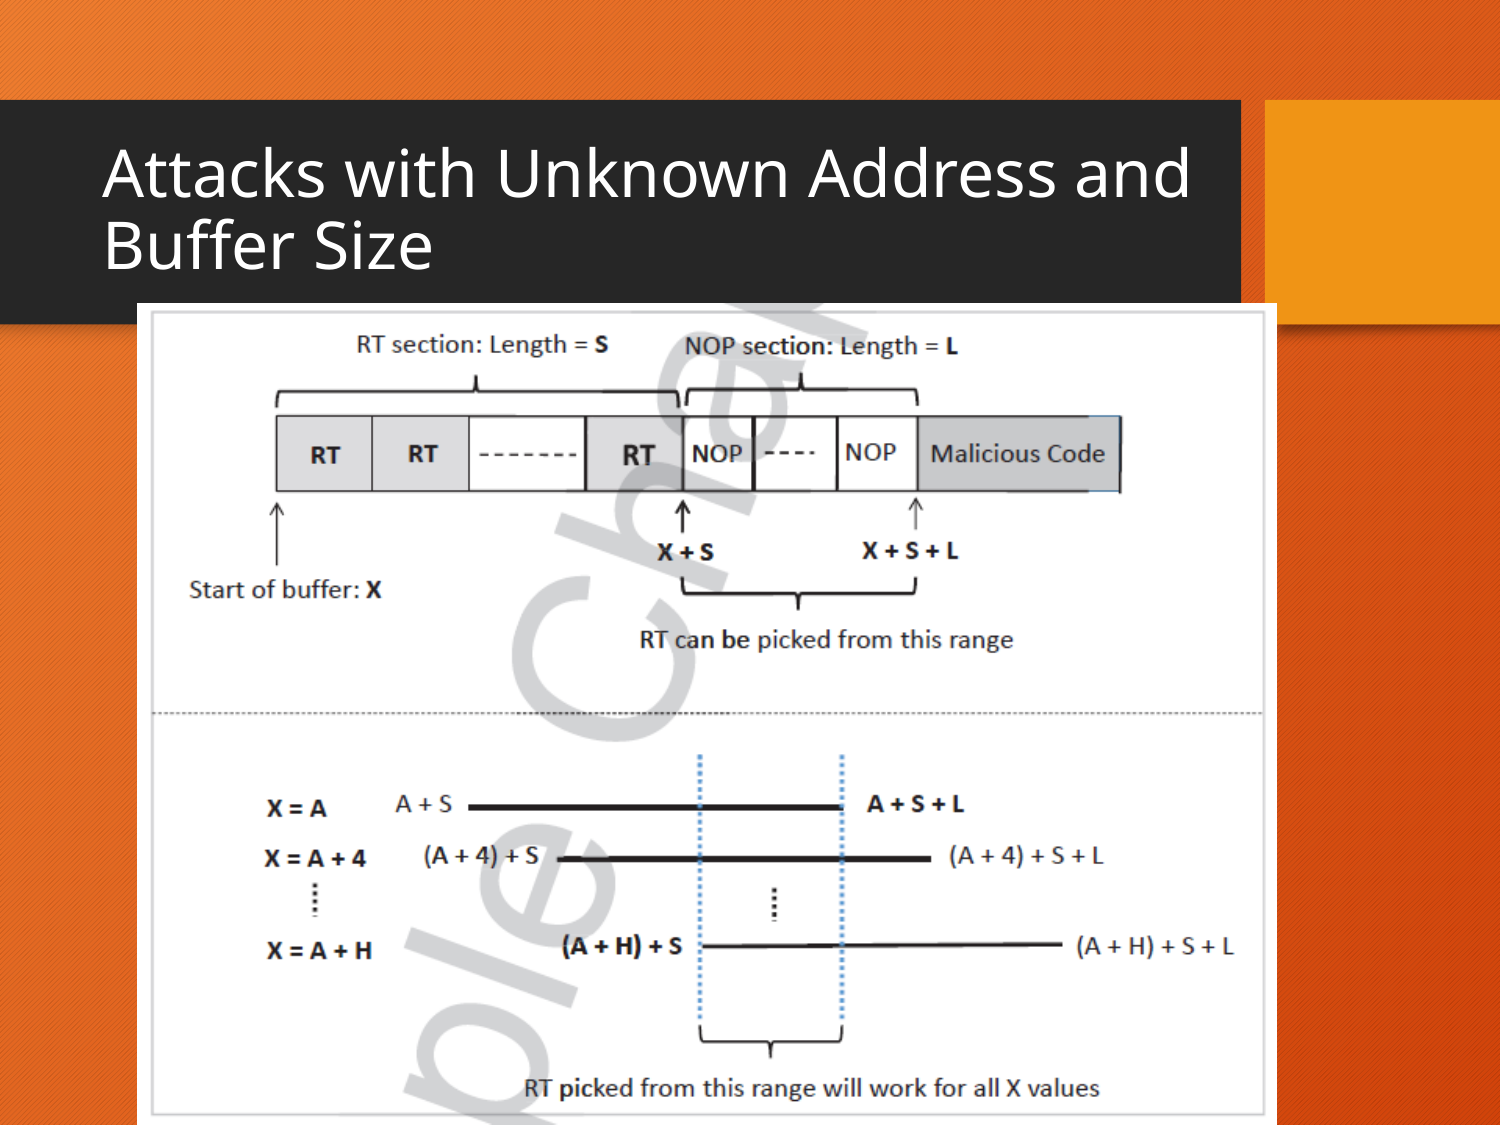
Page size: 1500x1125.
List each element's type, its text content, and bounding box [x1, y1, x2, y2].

picture [0, 302, 1500, 1125]
title Attacks with Unknown Address and Buffer Size [87, 123, 1219, 301]
